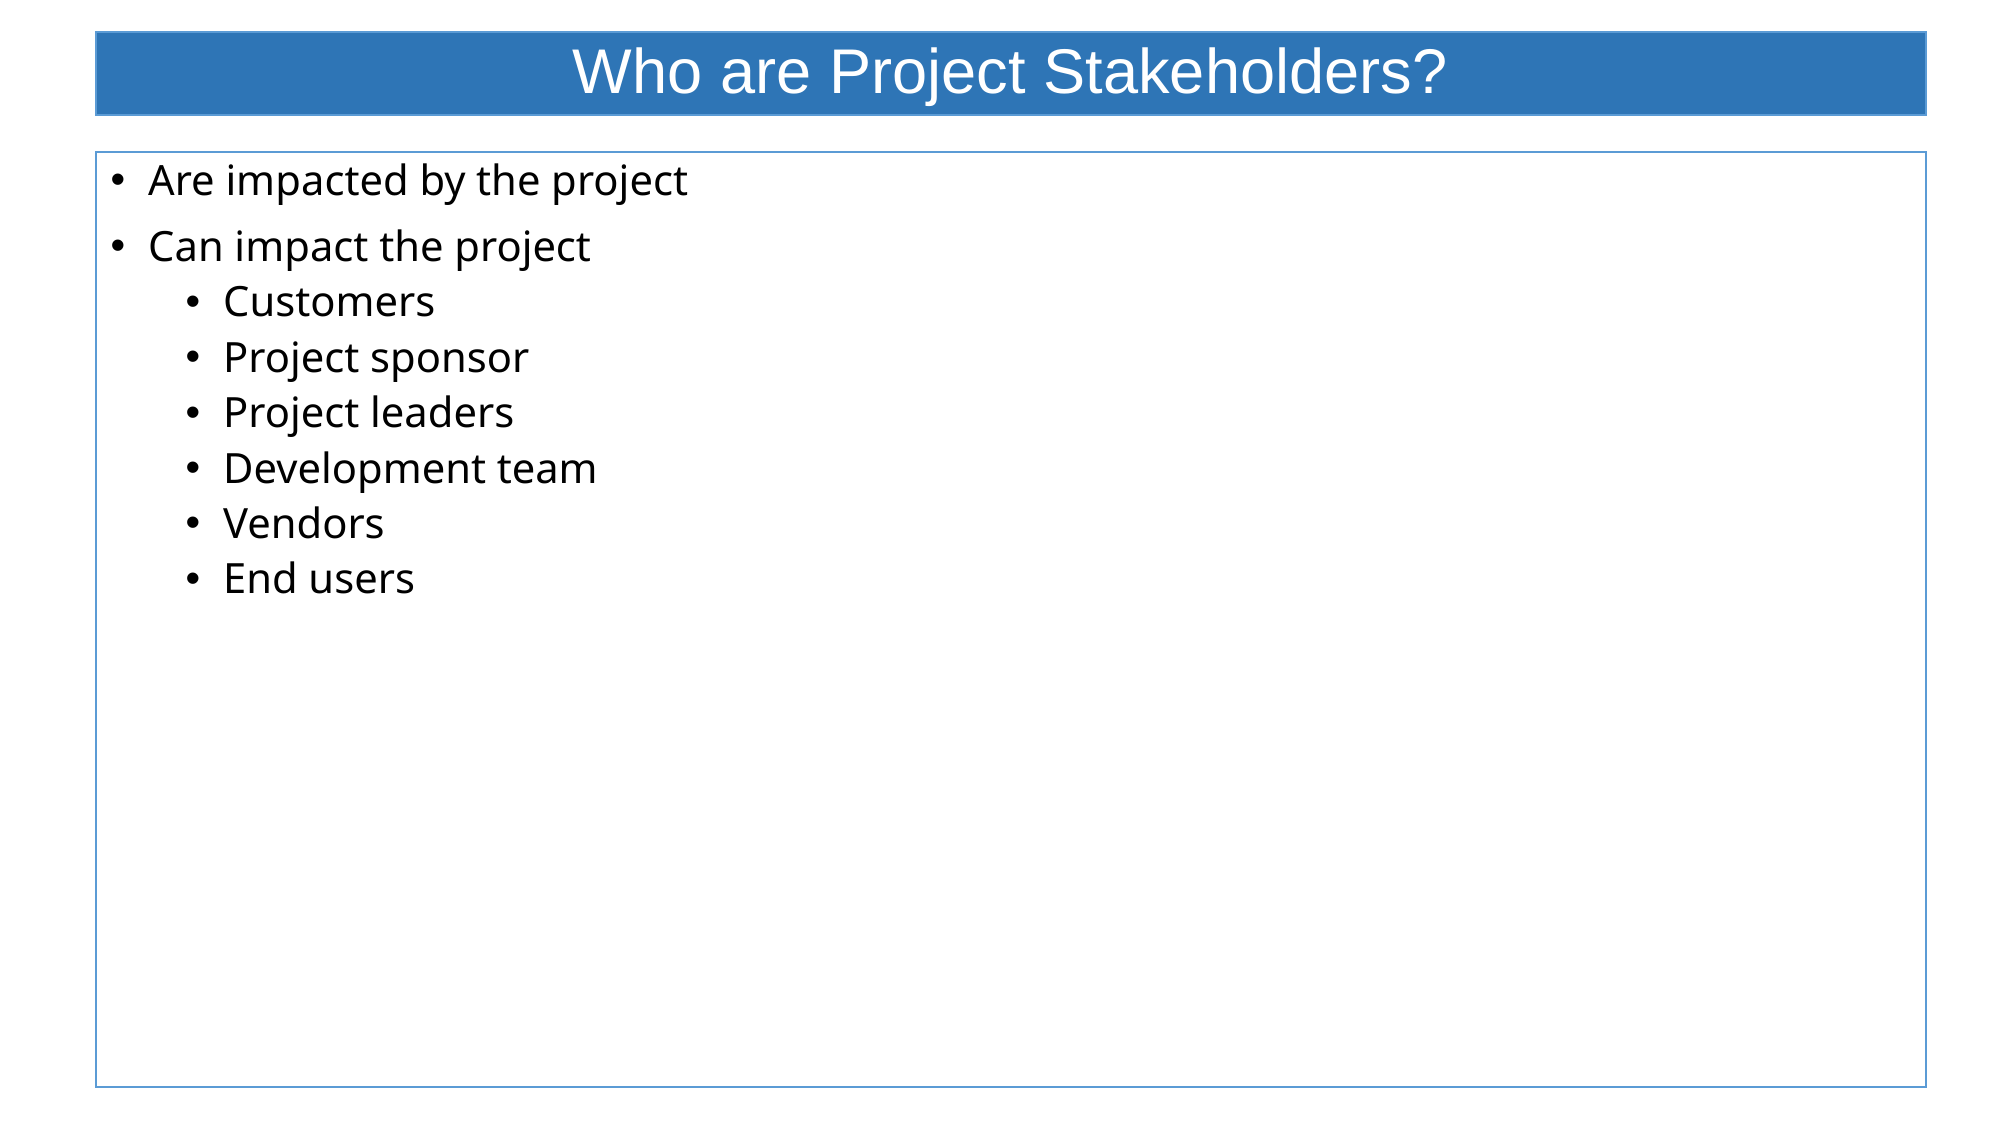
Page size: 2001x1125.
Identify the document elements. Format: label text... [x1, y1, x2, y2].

title Who are Project Stakeholders? [95, 31, 1927, 116]
list Are impacted by the project Can impact the project Customers Project sponsor Project leaders Development team Vendors End users [95, 151, 1927, 1088]
